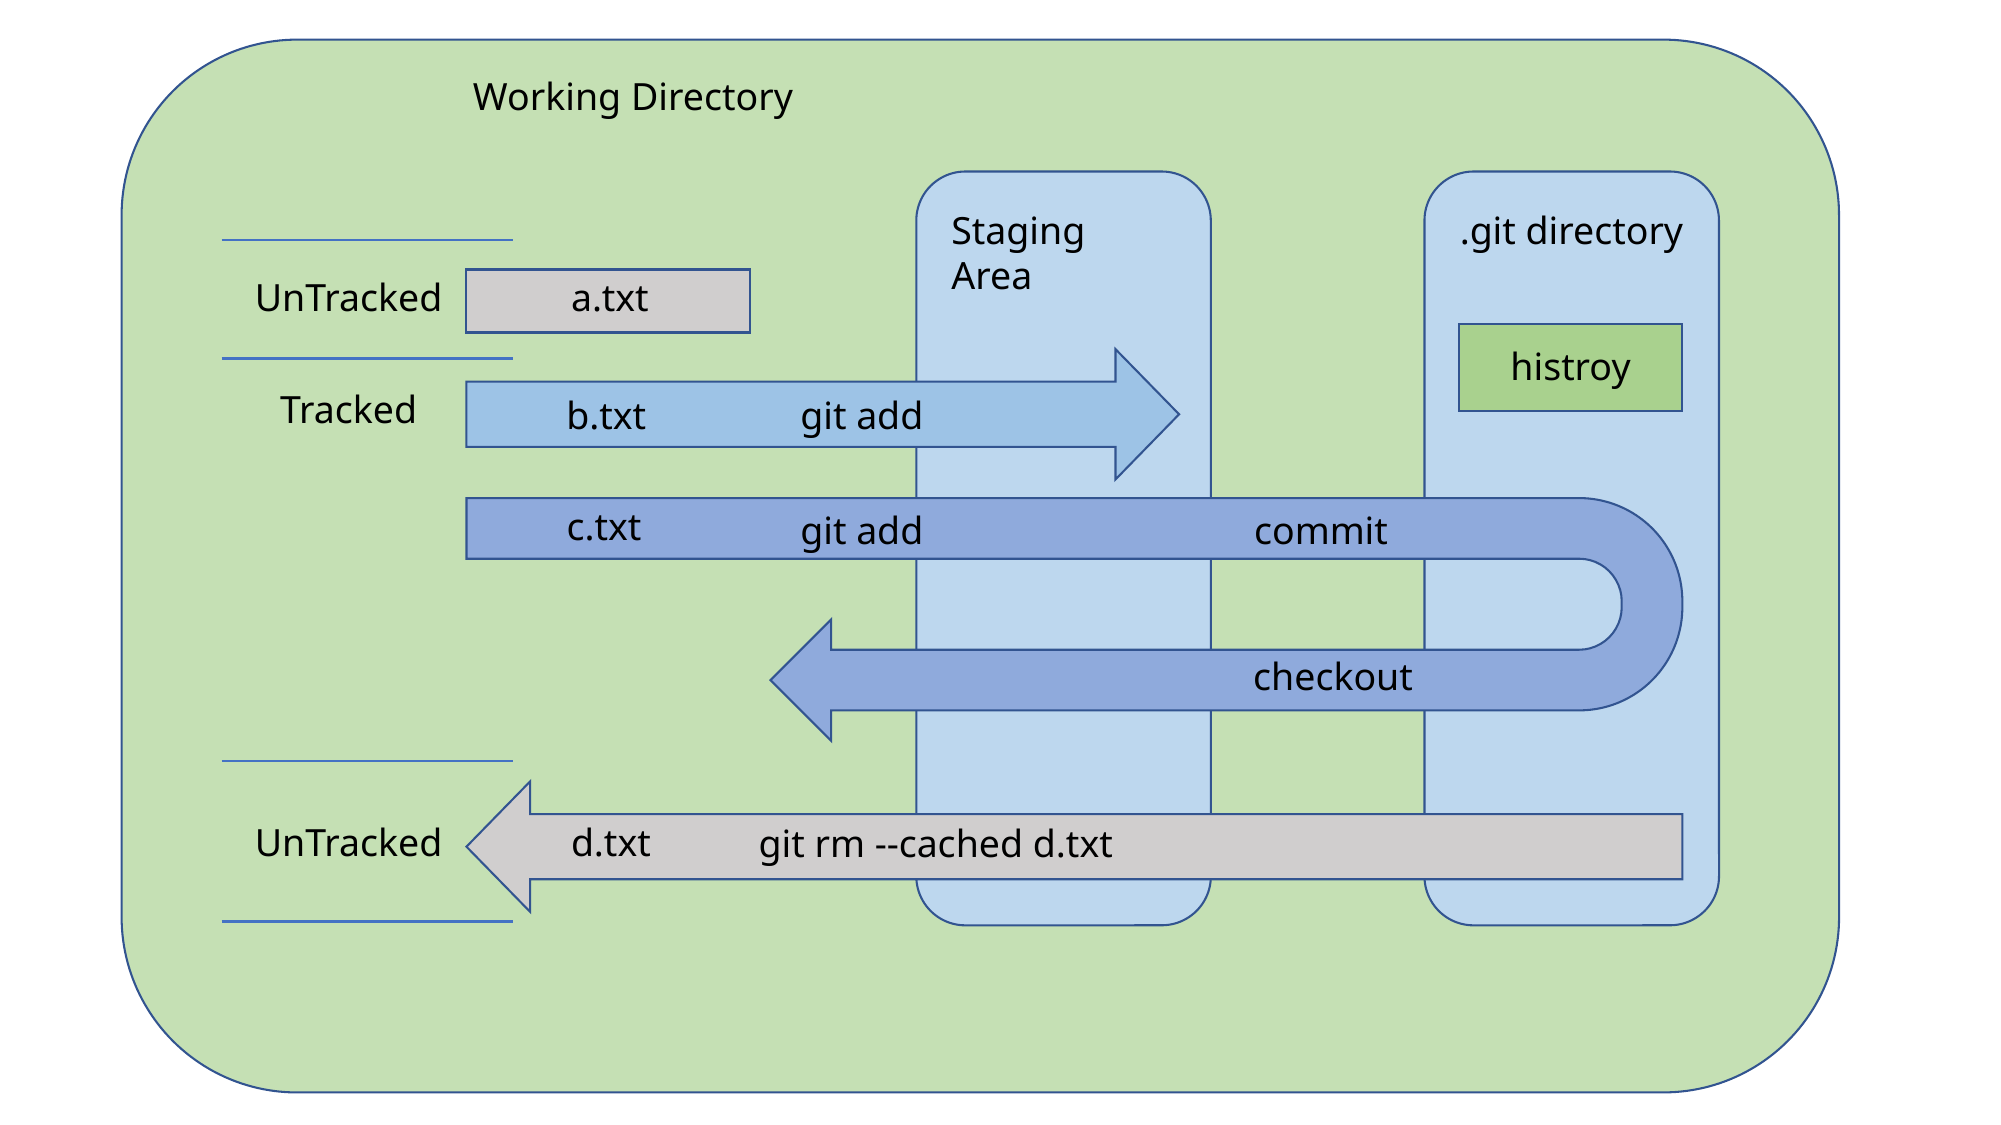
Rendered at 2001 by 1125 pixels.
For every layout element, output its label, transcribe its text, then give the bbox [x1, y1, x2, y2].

text_box histroy [1495, 335, 1646, 396]
text_box d.txt [556, 812, 681, 872]
text_box [915, 712, 1212, 813]
text_box [915, 881, 1212, 927]
text_box c.txt [551, 495, 657, 555]
text_box git add [785, 385, 939, 445]
text_box git rm --cached d.txt [743, 812, 1128, 873]
text_box commit [1239, 499, 1403, 560]
text_box checkout [1238, 645, 1428, 706]
text_box [465, 497, 1684, 744]
text_box [915, 560, 1212, 648]
text_box [1458, 323, 1683, 412]
text_box UnTracked [240, 266, 458, 327]
text_box [1423, 170, 1721, 927]
text_box [465, 268, 751, 334]
text_box [915, 170, 1212, 497]
text_box Staging Area [936, 199, 1191, 305]
text_box UnTracked [240, 812, 458, 872]
text_box b.txt [551, 385, 661, 445]
text_box Working Directory [458, 65, 809, 126]
text_box a.txt [556, 266, 681, 327]
text_box [465, 346, 1181, 483]
text_box [120, 38, 1841, 1094]
text_box .git directory [1445, 199, 1699, 260]
text_box Tracked [265, 378, 432, 439]
text_box git add [785, 499, 939, 560]
text_box [465, 778, 1684, 915]
